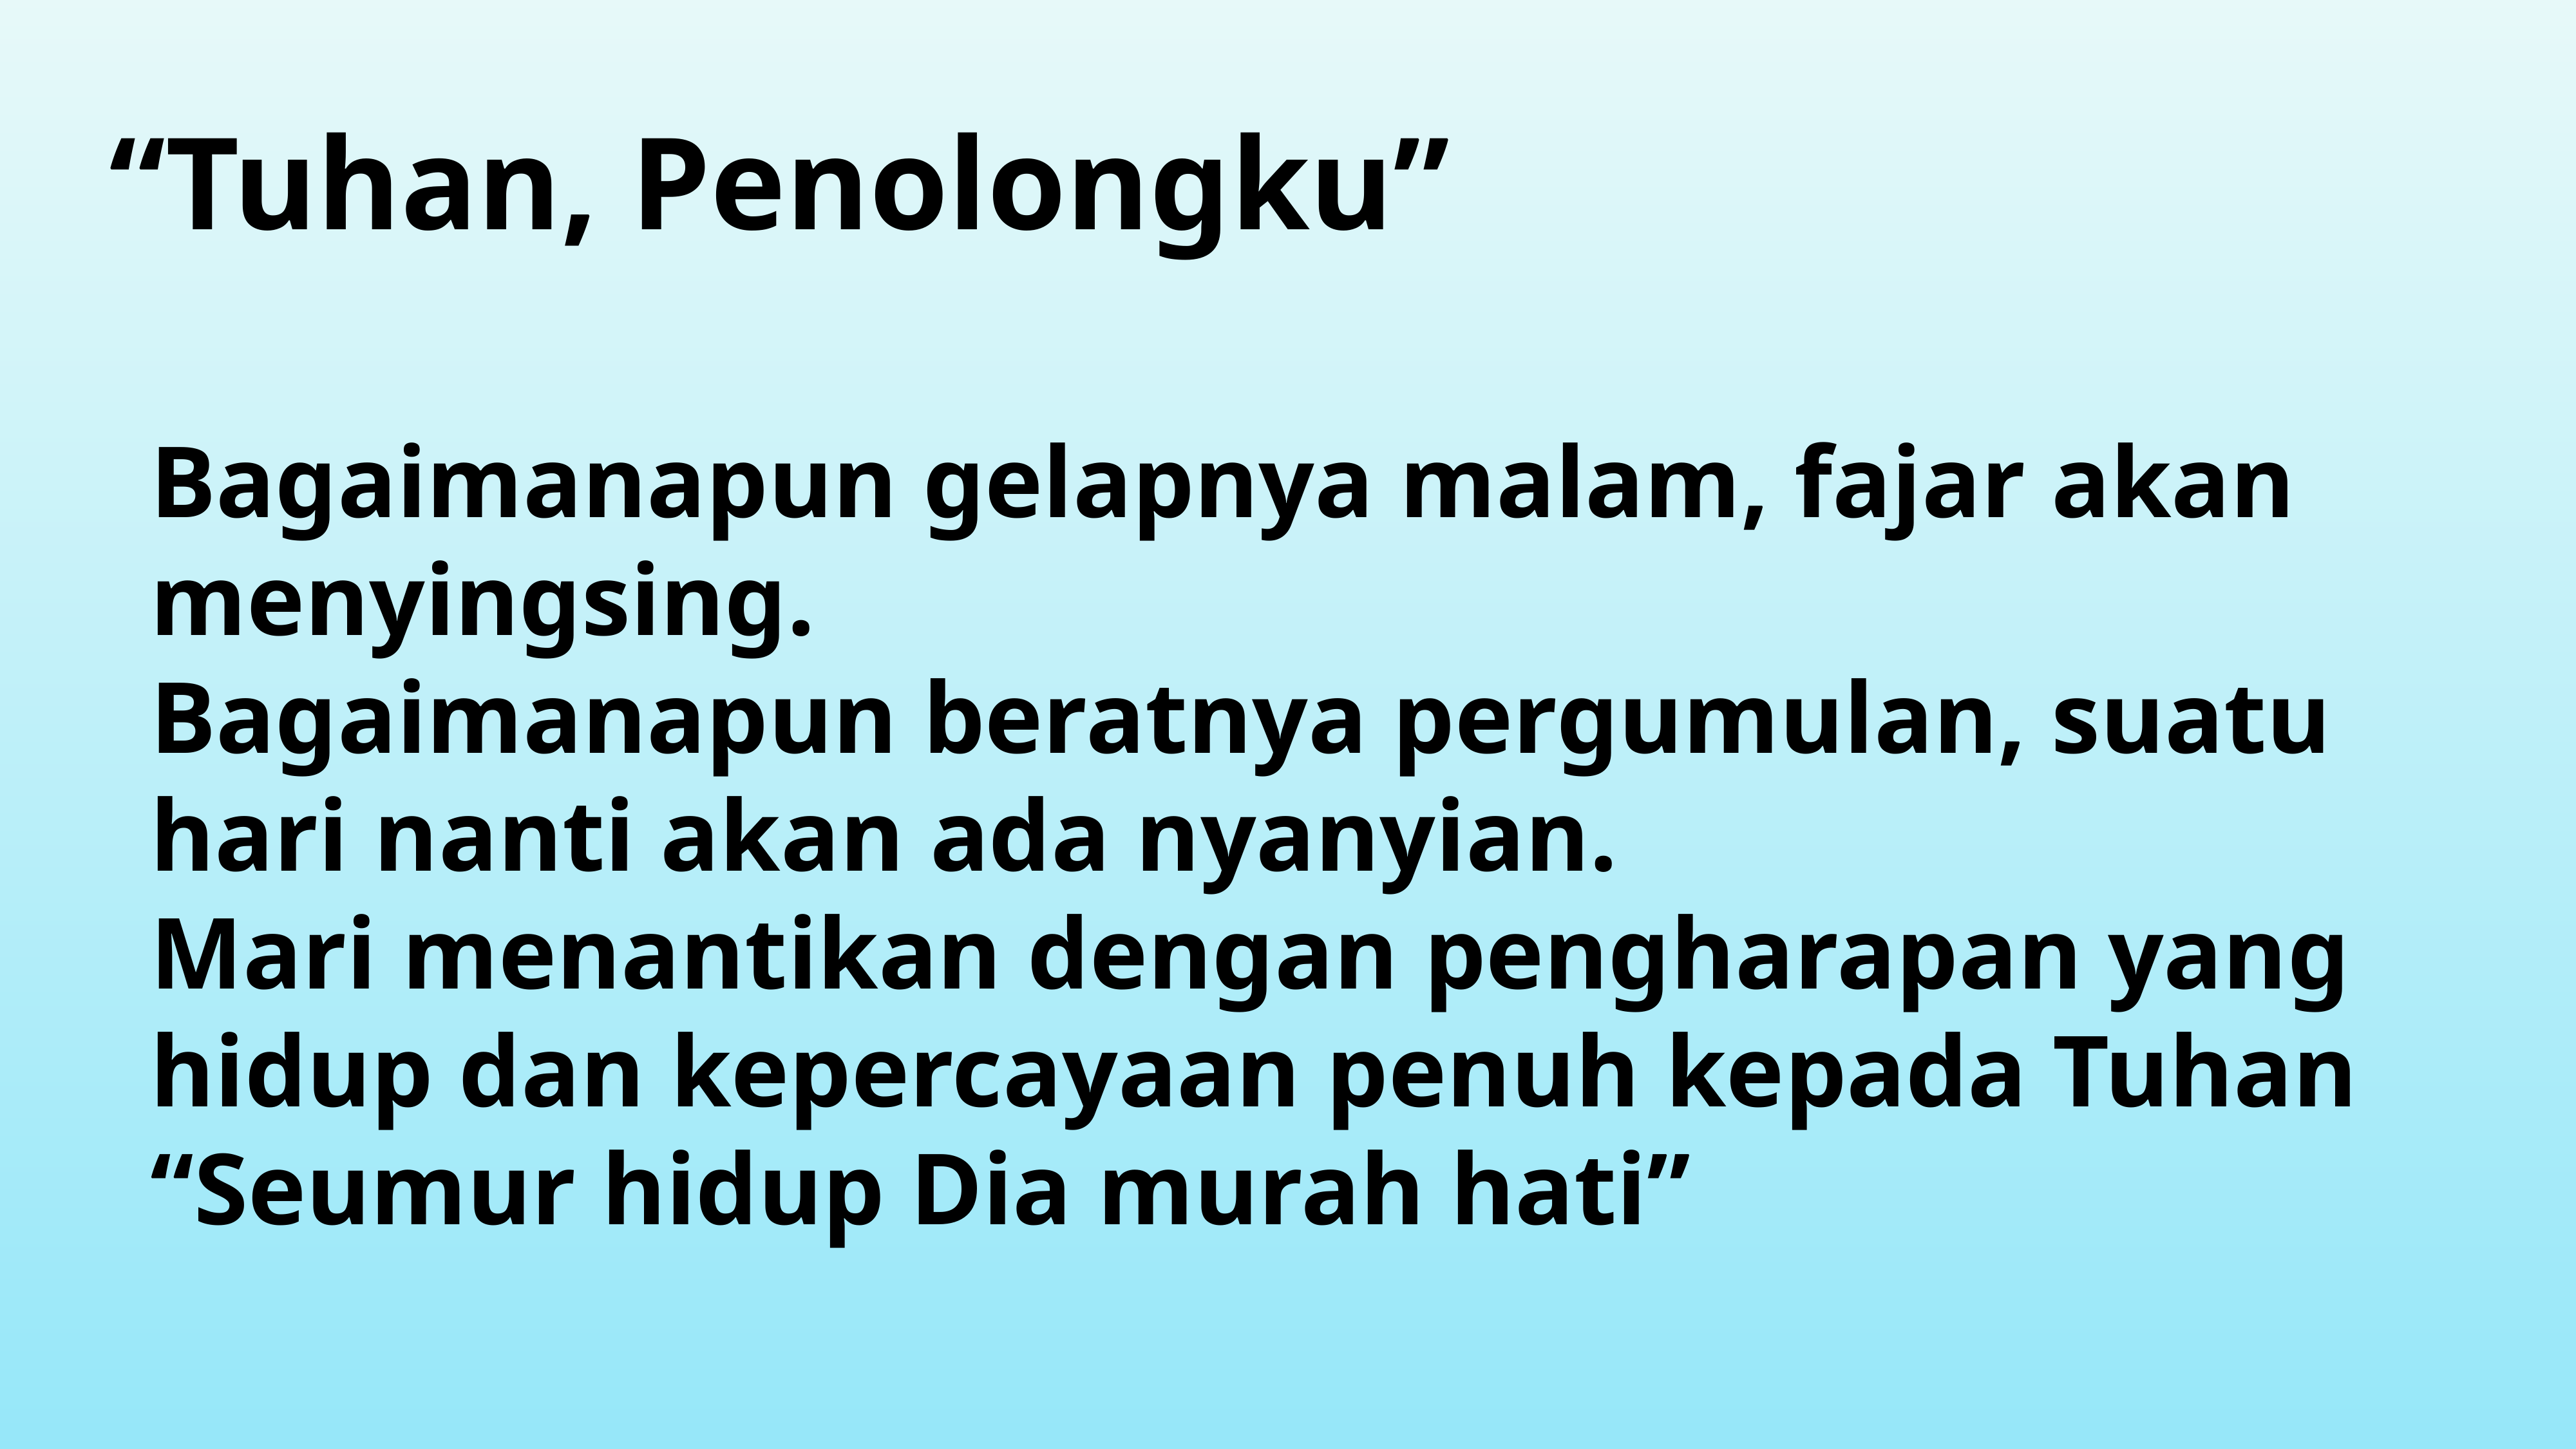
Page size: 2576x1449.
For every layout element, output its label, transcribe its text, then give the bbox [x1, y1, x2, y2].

text_box Bagaimanapun gelapnya malam, fajar akan menyingsing. Bagaimanapun beratnya pergumulan, suatu hari nanti akan ada nyanyian. Mari menantikan dengan pengharapan yang hidup dan kepercayaan penuh kepada Tuhan “Seumur hidup Dia murah hati” [140, 339, 2398, 1323]
text_box “Tuhan, Penolongku” [99, 72, 2357, 285]
